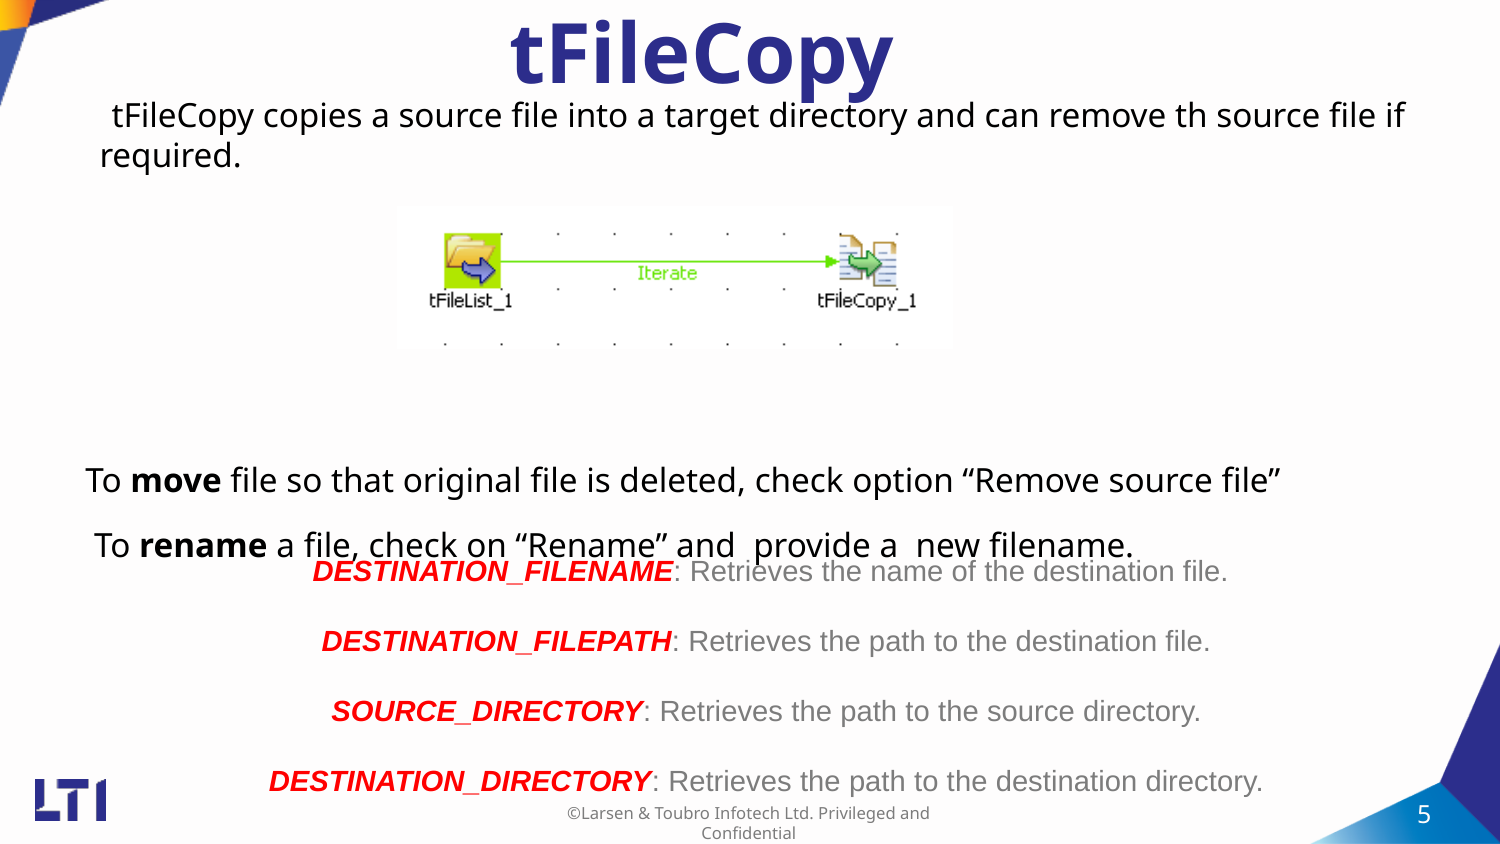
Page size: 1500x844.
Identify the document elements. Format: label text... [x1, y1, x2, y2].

title tFileCopy [222, 0, 1181, 94]
text_box DESTINATION_FILENAME: Retrieves the name of the destination file. DESTINATION_FILEPATH: Retrieves the path to the destination file. SOURCE_DIRECTORY: Retrieves the path to the source directory. DESTINATION_DIRECTORY: Retrieves the path to the destination directory. [115, 544, 1427, 805]
picture [0, 0, 109, 110]
list tFileCopy copies a source file into a target directory and can remove th source file if required. To move file so that original file is deleted, check option “Remove source file” To rename a file, check on “Rename” and provide a new filename. [76, 94, 1427, 567]
picture [1288, 640, 1500, 844]
picture [396, 206, 953, 349]
picture [35, 779, 106, 821]
